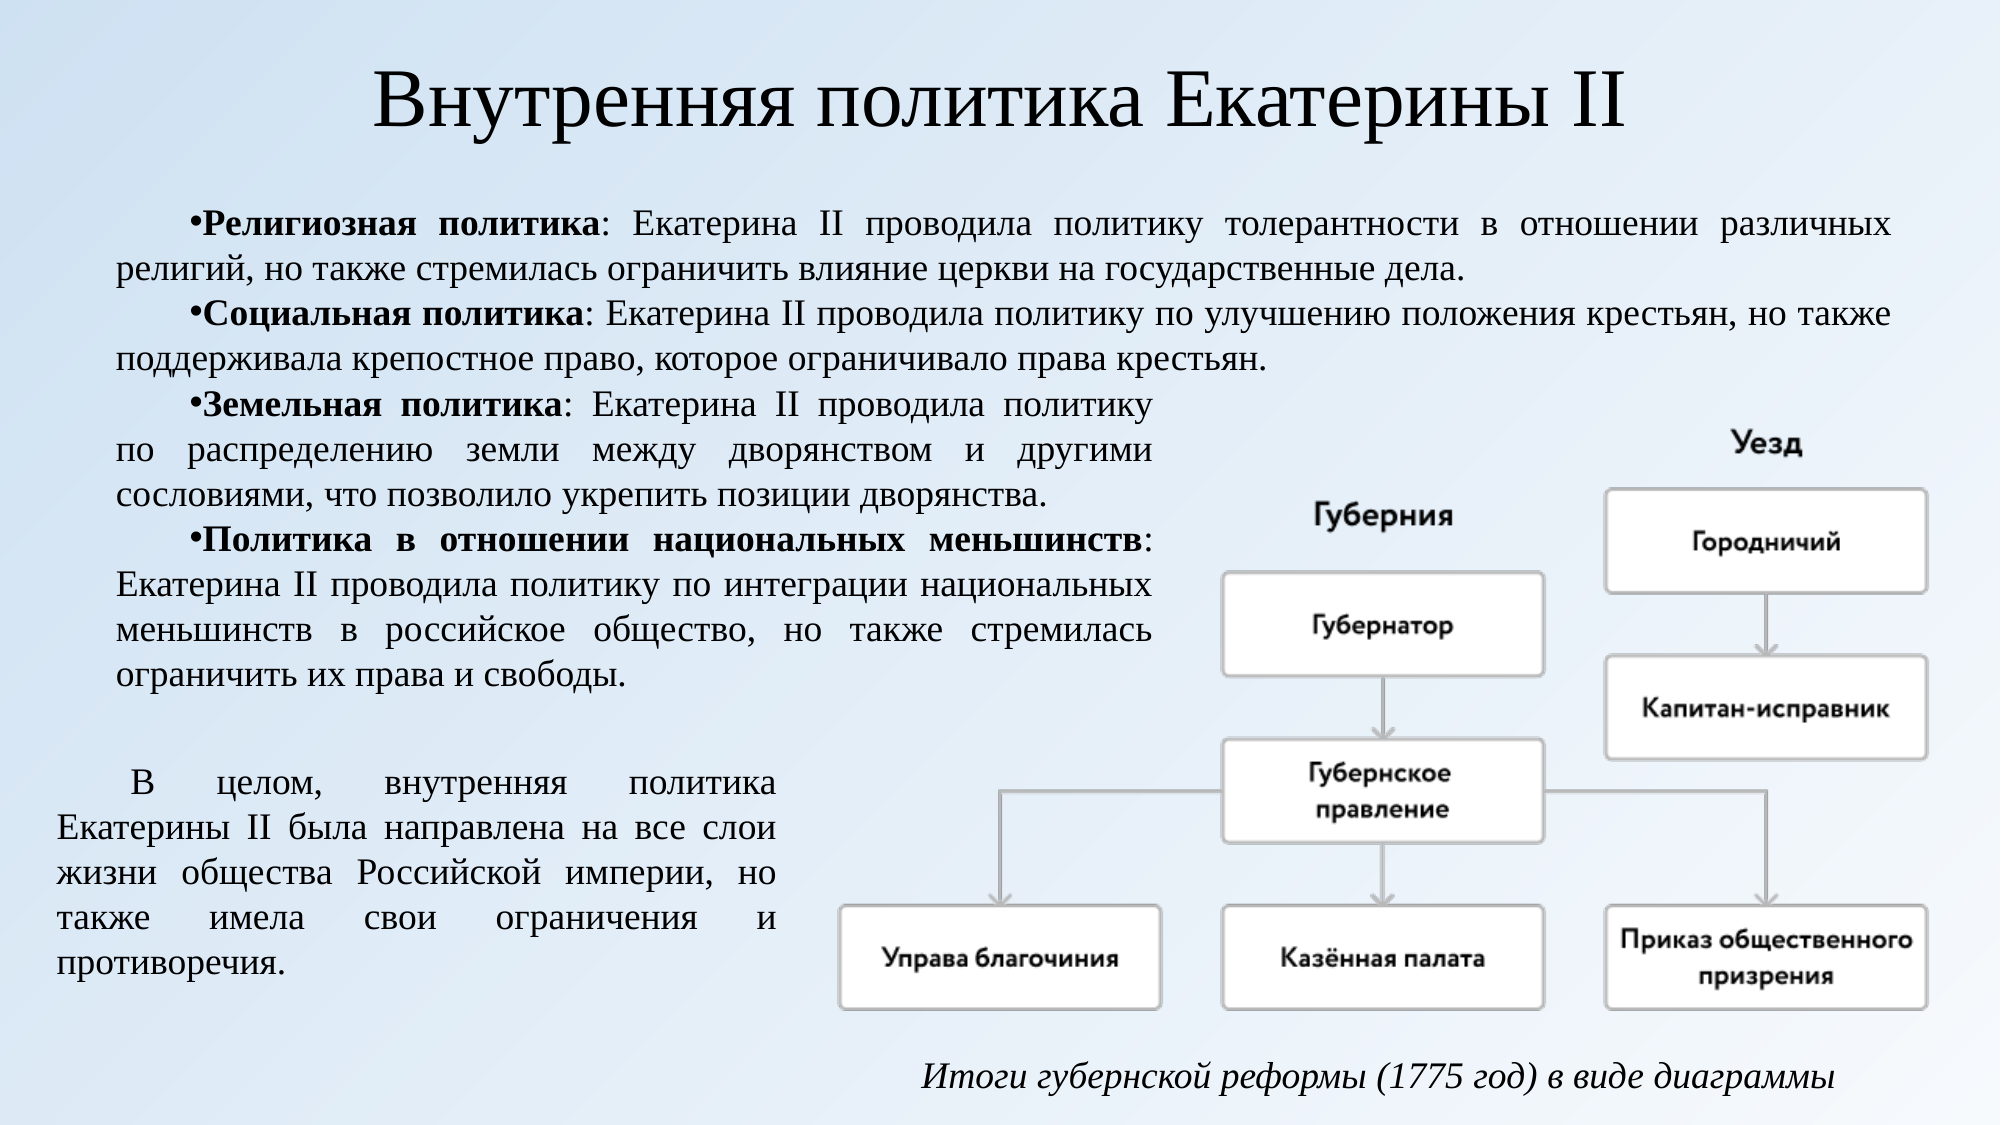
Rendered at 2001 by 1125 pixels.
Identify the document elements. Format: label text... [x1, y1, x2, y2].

picture [766, 355, 2000, 1075]
text_box Земельная политика: Екатерина II проводила политику по распределению земли между дворянством и другими сословиями, что позволило укрепить позиции дворянства. Политика в отношении национальных меньшинств: Екатерина II проводила политику по интеграции национальных меньшинств в российское общество, но также стремилась ограничить их права и свободы. [41, 371, 766, 747]
text_box Религиозная политика: Екатерина II проводила политику толерантности в отношении различных религий, но также стремилась ограничить влияние церкви на государственные дела. Социальная политика: Екатерина II проводила политику по улучшению положения крестьян, но также поддерживала крепостное право, которое ограничивало права крестьян. [41, 190, 1908, 371]
text_box Внутренняя политика Екатерины II [0, 47, 2000, 183]
text_box В целом, внутренняя политика Екатерины II была направлена на все слои жизни общества Российской империи, но также имела свои ограничения и противоречия. [41, 749, 766, 990]
text_box Итоги губернской реформы (1775 год) в виде диаграммы [792, 1075, 1975, 1104]
